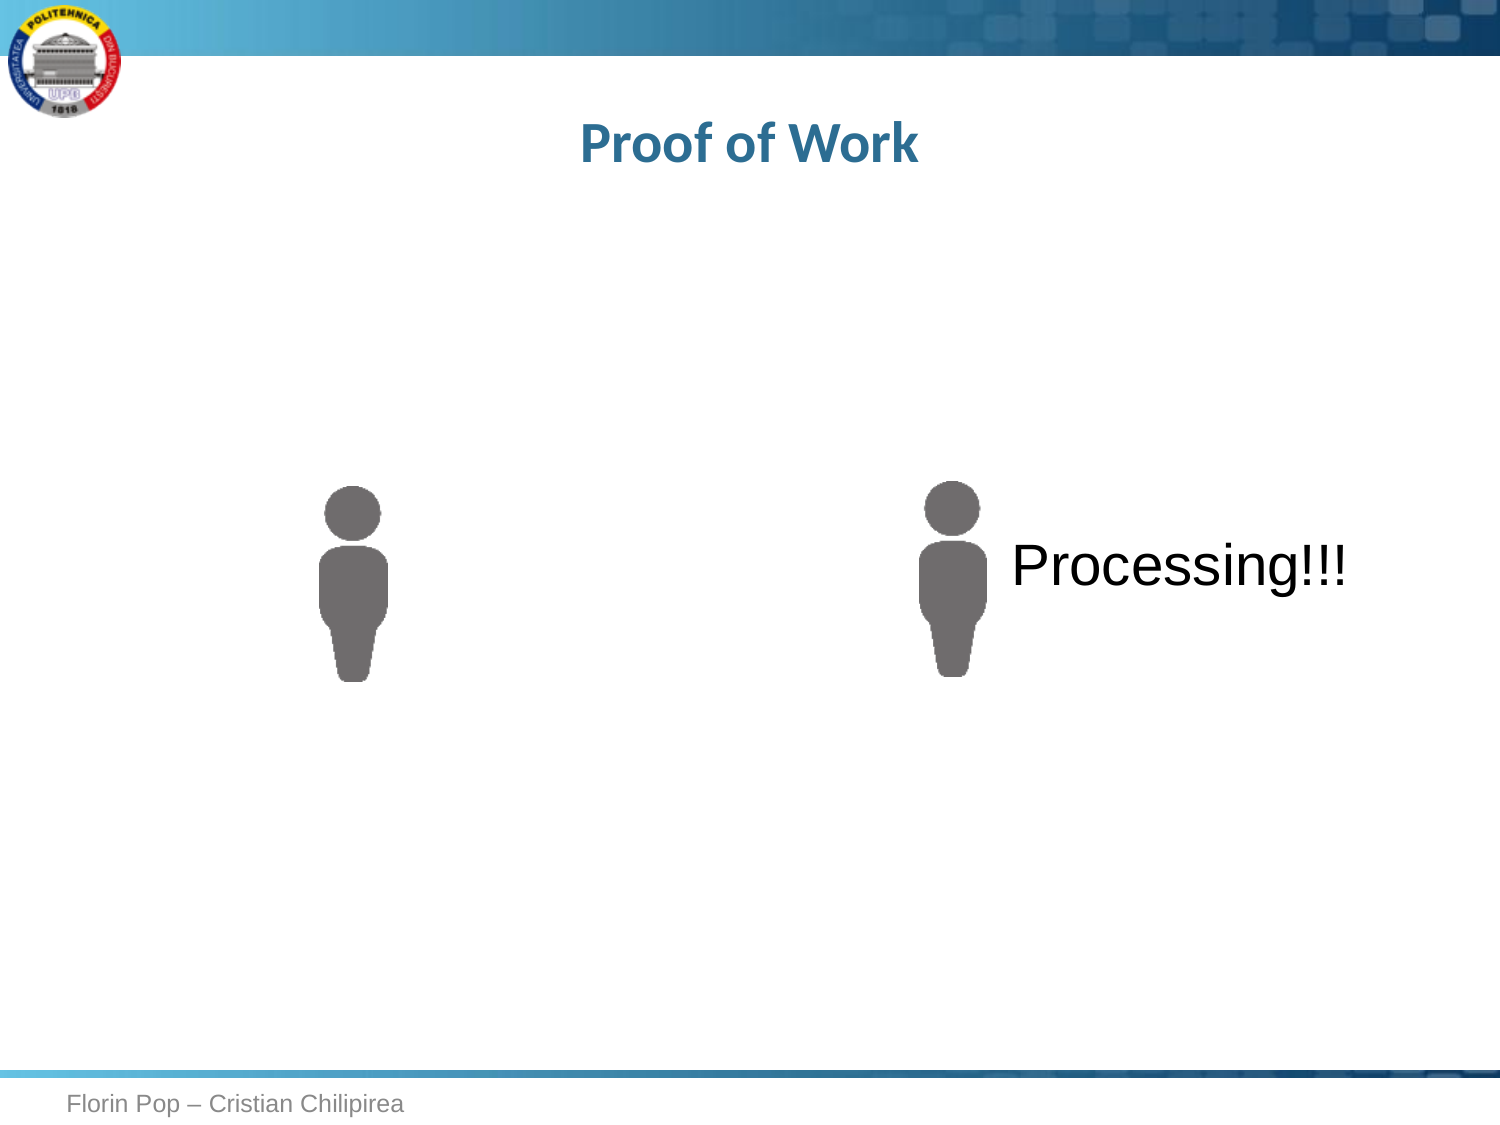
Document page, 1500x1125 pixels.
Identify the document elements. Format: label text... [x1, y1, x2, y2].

footer Florin Pop – Cristian Chilipirea [51, 1083, 1157, 1125]
picture [0, 0, 1500, 118]
title Proof of Work [51, 102, 1449, 178]
text_box Processing!!! [996, 519, 1364, 605]
picture [319, 485, 388, 682]
picture [918, 481, 987, 678]
picture [0, 1070, 1500, 1078]
